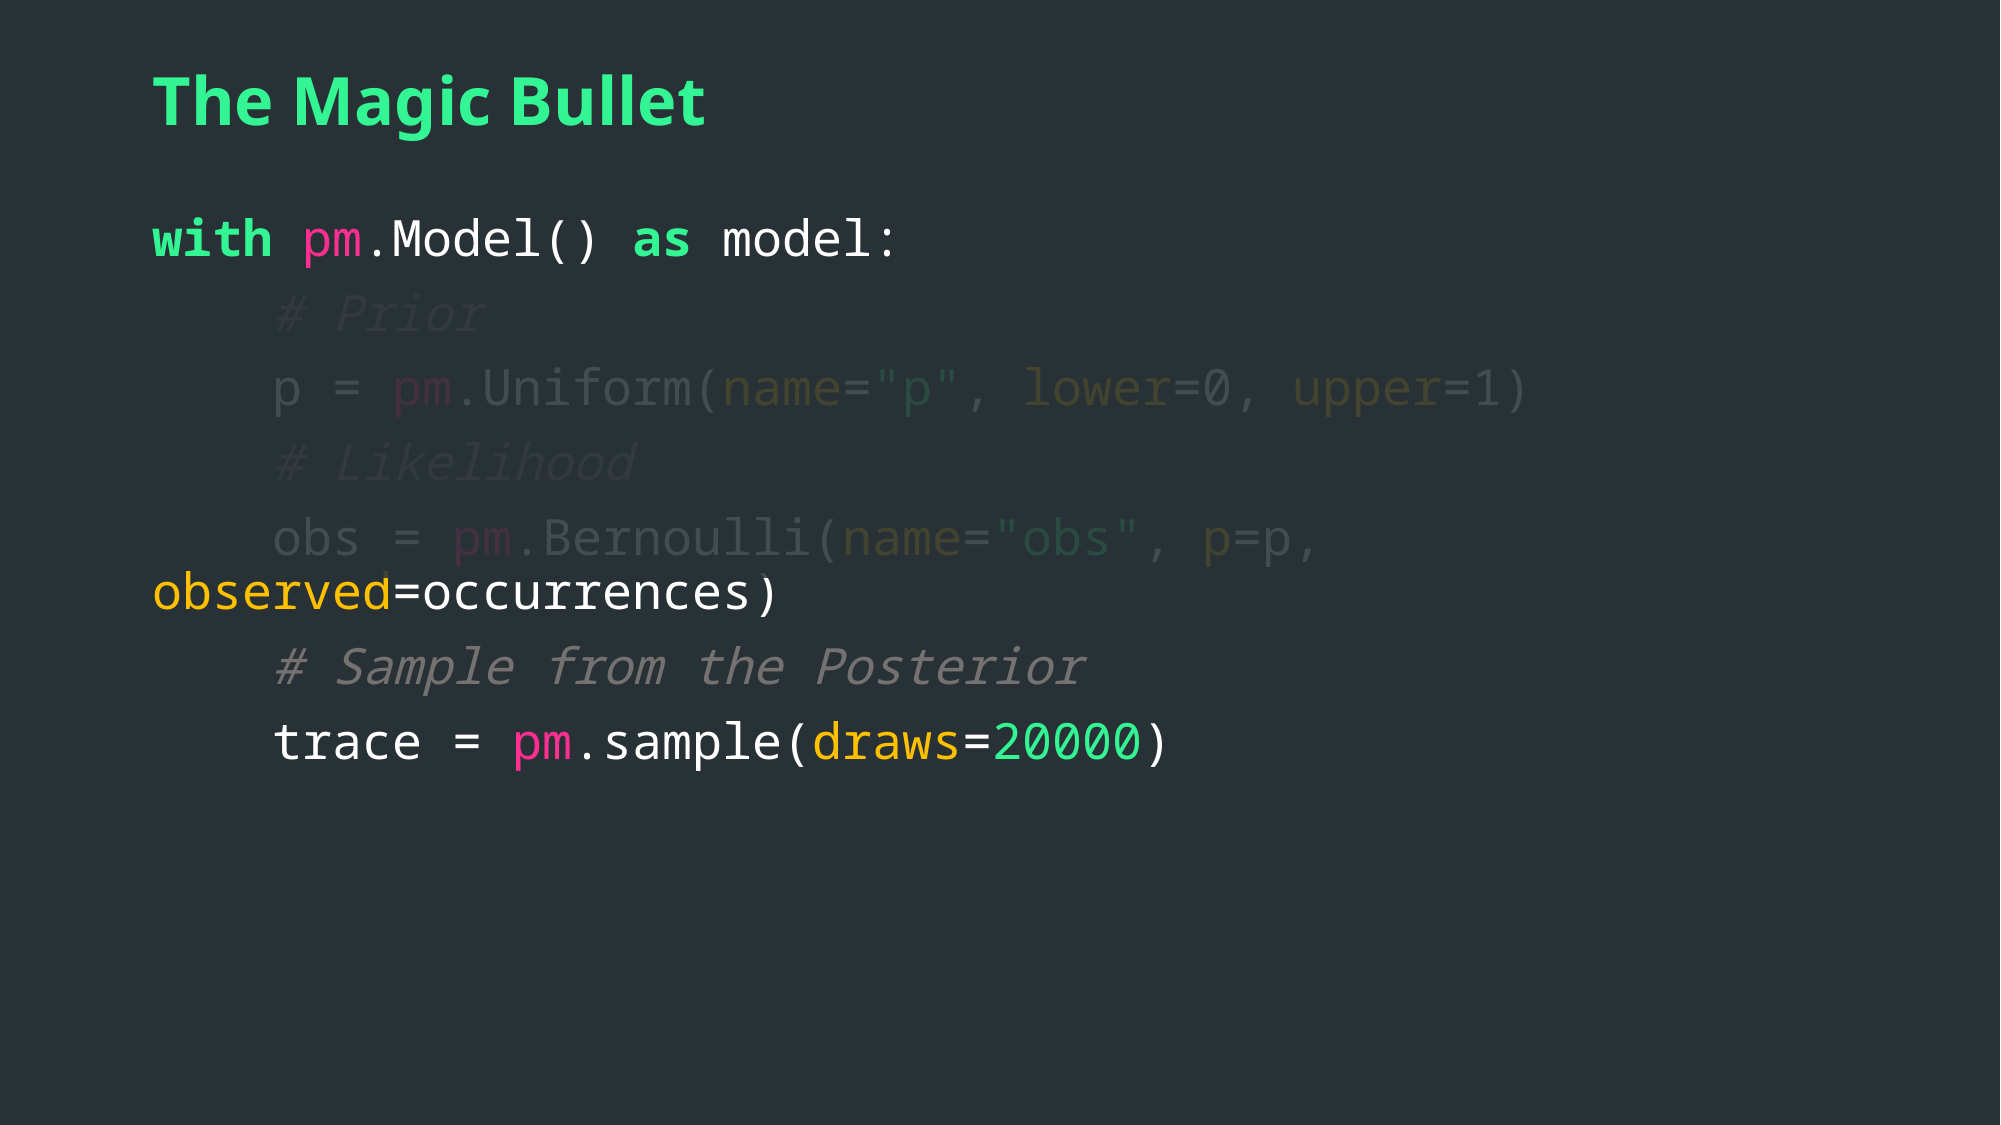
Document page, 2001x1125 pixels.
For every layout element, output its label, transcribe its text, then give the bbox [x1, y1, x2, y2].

title The Magic Bullet [137, 59, 1863, 148]
list with pm.Model() as model: # Prior p = pm.Uniform(name="p", lower=0, upper=1) # Likelihood obs = pm.Bernoulli(name="obs", p=p, observed=occurrences) # Sample from the Posterior trace = pm.sample(draws=20000) [137, 205, 1863, 920]
text_box [227, 275, 1863, 579]
